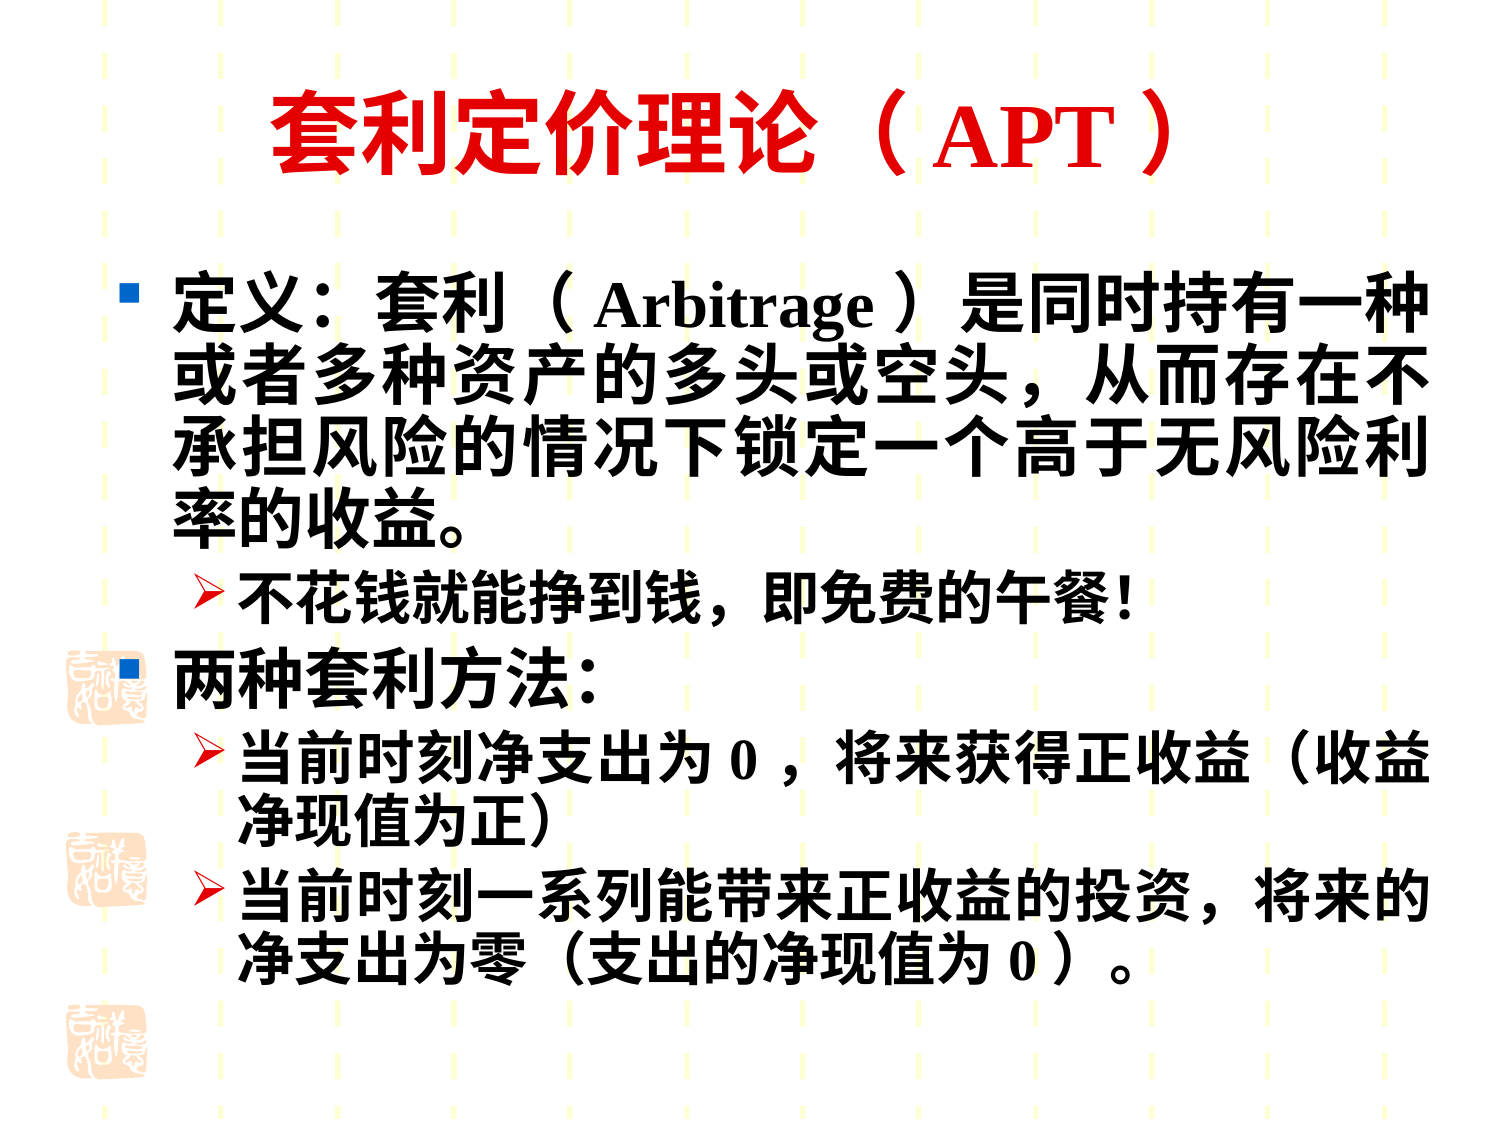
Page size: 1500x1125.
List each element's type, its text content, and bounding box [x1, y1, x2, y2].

title 套利定价理论（APT） [48, 37, 1451, 226]
list 定义：套利（Arbitrage）是同时持有一种或者多种资产的多头或空头，从而存在不承担风险的情况下锁定一个高于无风险利率的收益。 不花钱就能挣到钱，即免费的午餐！ 两种套利方法： 当前时刻净支出为0，将来获得正收益（收益净现值为正） 当前时刻一系列能带来正收益的投资，将来的净支出为零（支出的净现值为0）。 [99, 262, 1448, 1048]
